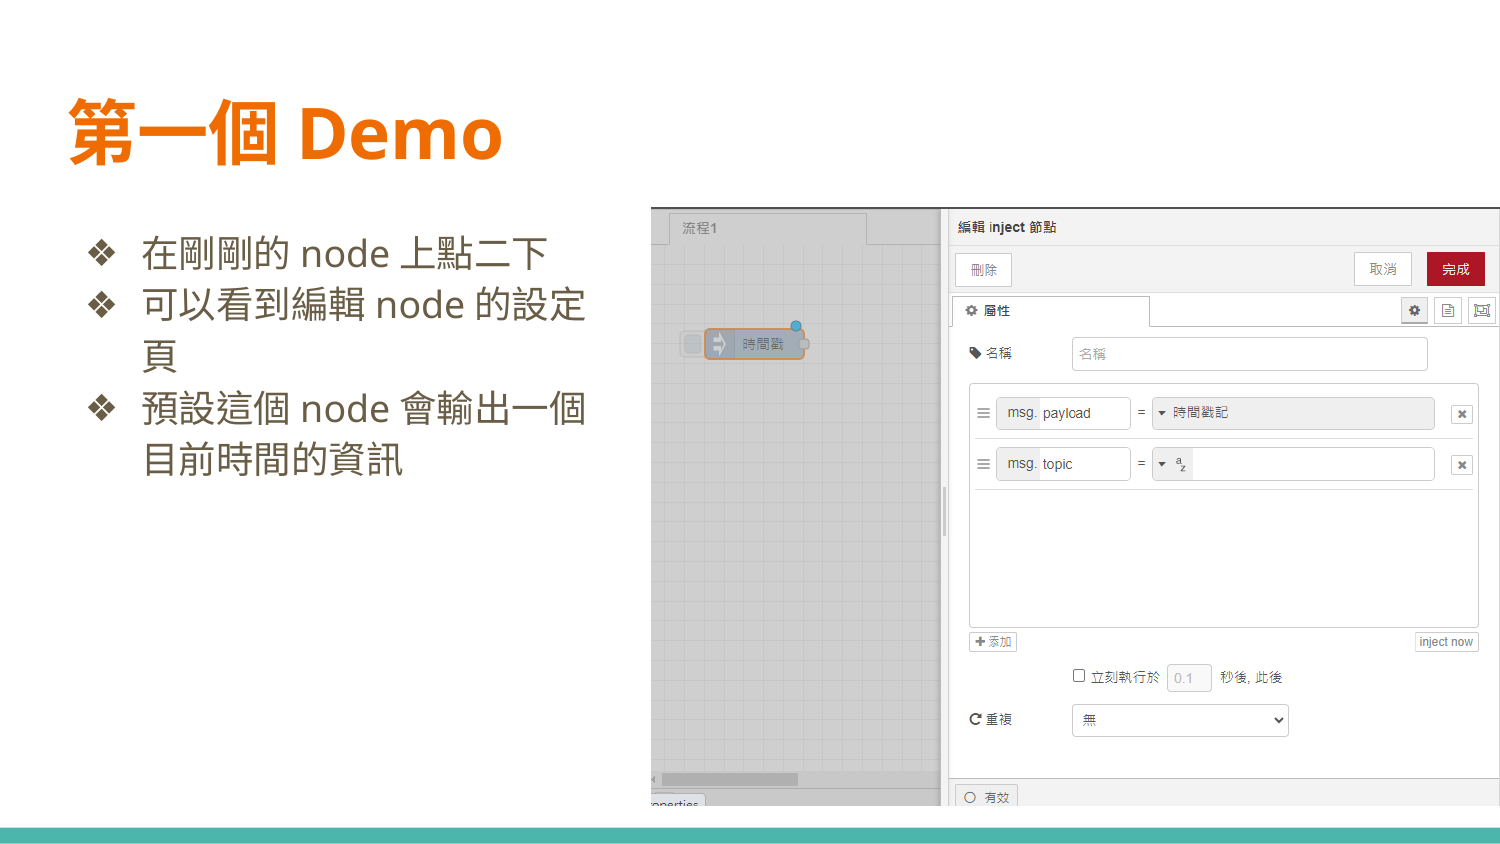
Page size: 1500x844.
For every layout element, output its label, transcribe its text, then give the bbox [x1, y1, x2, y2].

list 在剛剛的node上點二下 可以看到編輯node的設定頁 預設這個node會輸出一個目前時間的資訊 [51, 207, 637, 750]
title 第一個Demo [51, 72, 1449, 189]
picture [651, 207, 1500, 806]
